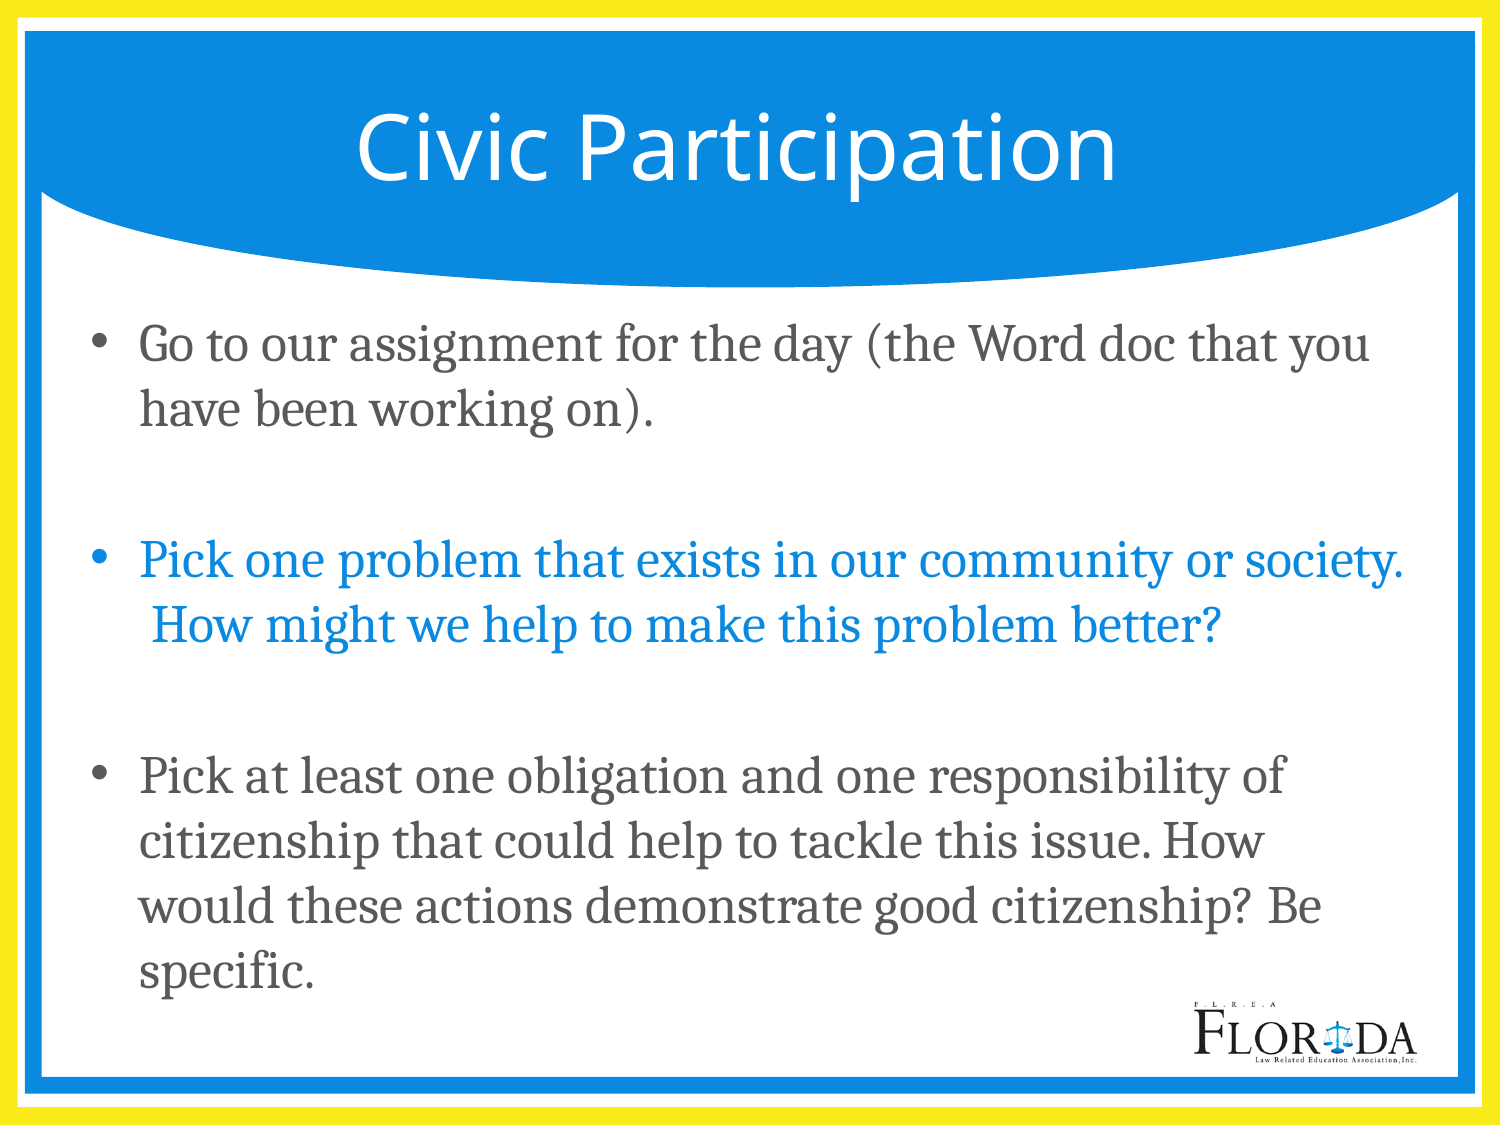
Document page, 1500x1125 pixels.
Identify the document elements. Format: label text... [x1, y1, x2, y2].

picture [1175, 987, 1448, 1068]
title Civic Participation [75, 50, 1425, 238]
list Go to our assignment for the day (the Word doc that you have been working on). Pick one problem that exists in our community or society. How might we help to make this problem better? Pick at least one obligation and one responsibility of citizenship that could help to tackle this issue. How would these actions demonstrate good citizenship? Be specific. [75, 299, 1425, 1063]
